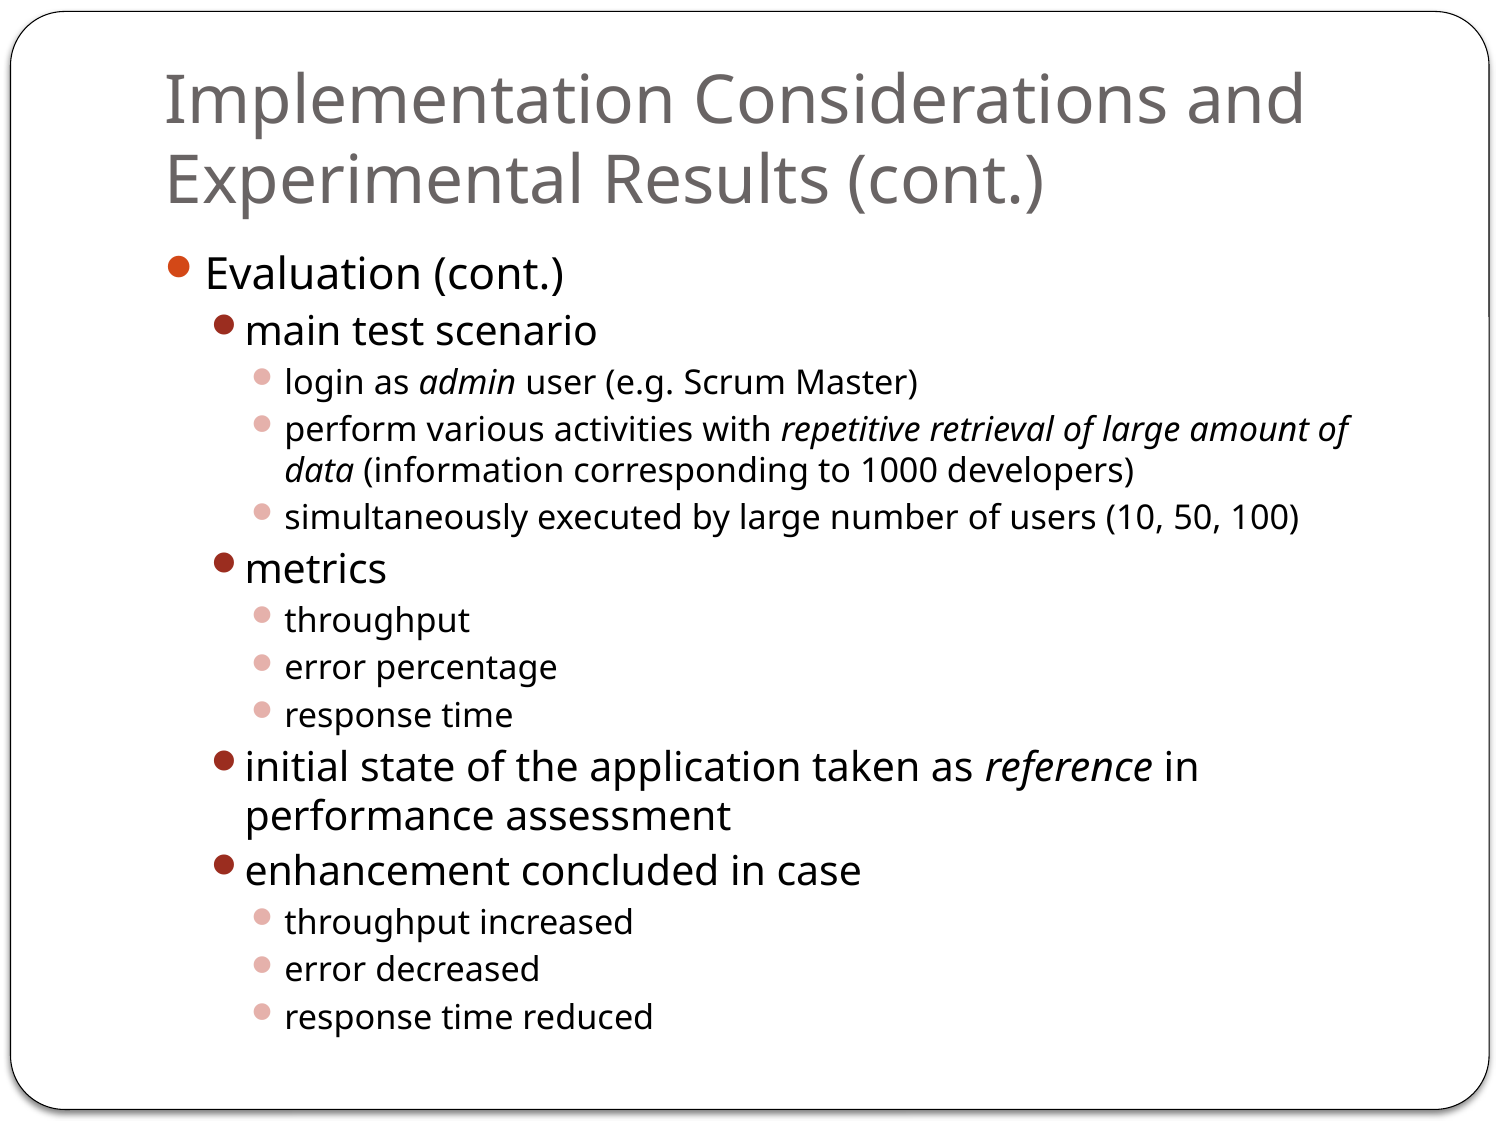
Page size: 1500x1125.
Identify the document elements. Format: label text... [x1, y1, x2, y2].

title Implementation Considerations and Experimental Results (cont.) [150, 45, 1425, 233]
list Evaluation (cont.) main test scenario login as admin user (e.g. Scrum Master) perform various activities with repetitive retrieval of large amount of data (information corresponding to 1000 developers) simultaneously executed by large number of users (10, 50, 100) metrics throughput error percentage response time initial state of the application taken as reference in performance assessment enhancement concluded in case throughput increased error decreased response time reduced [150, 237, 1425, 1050]
